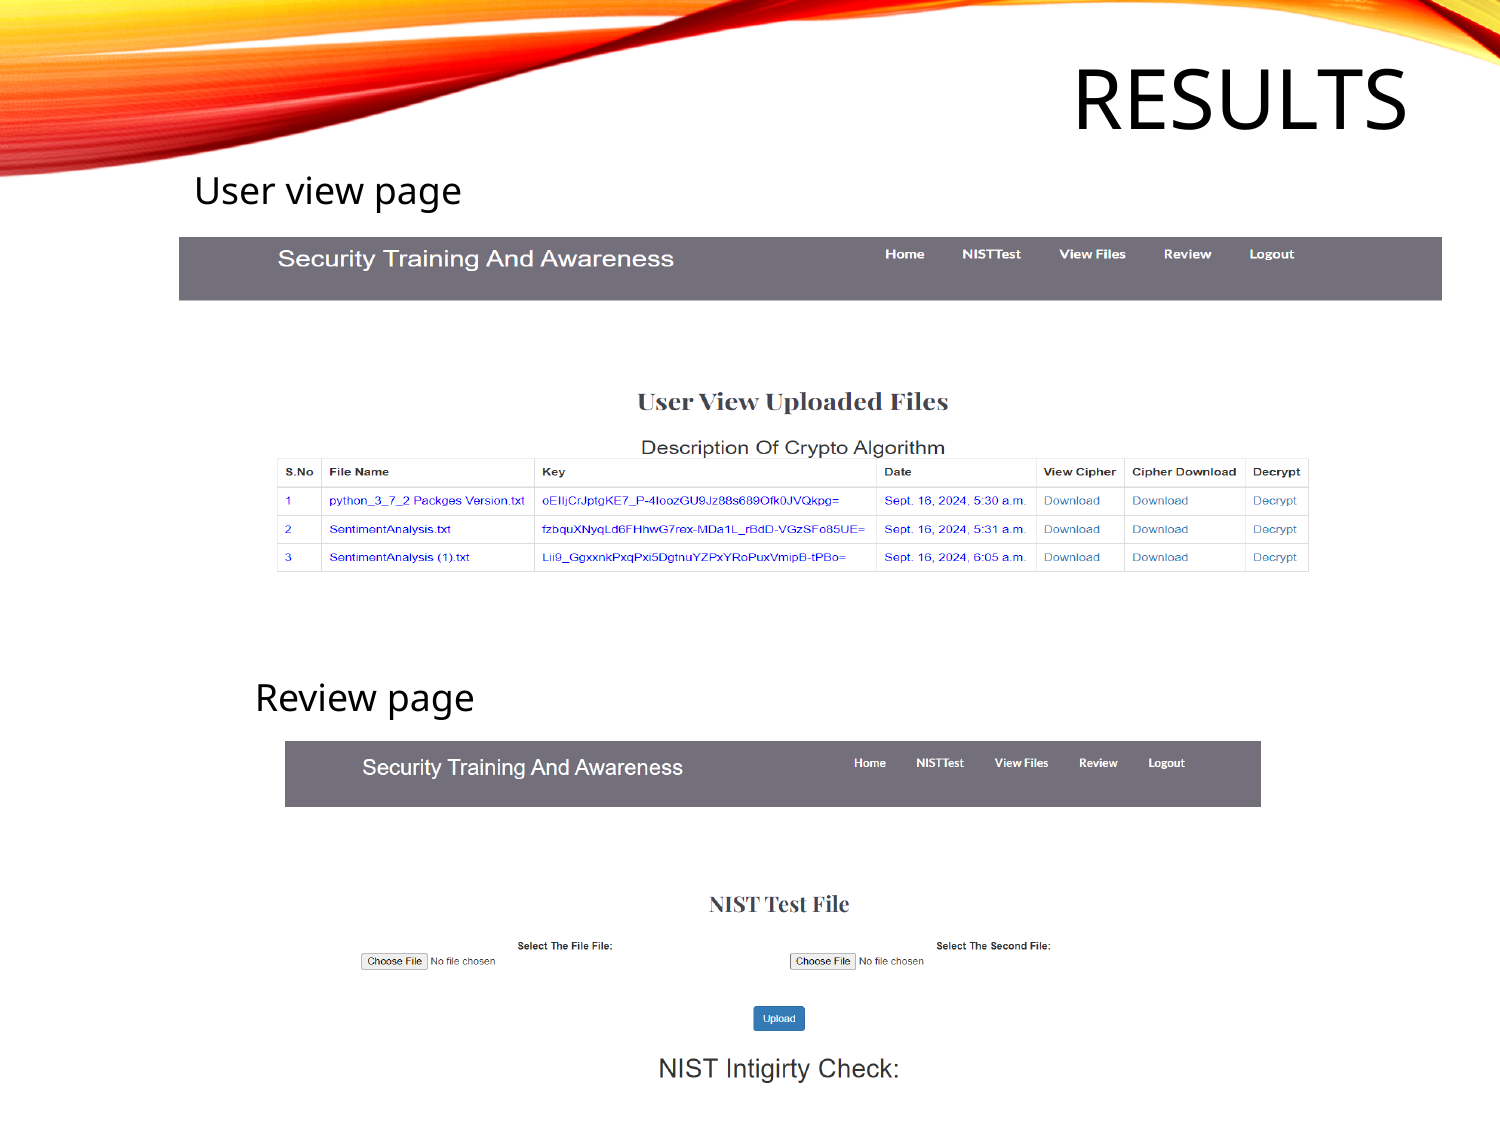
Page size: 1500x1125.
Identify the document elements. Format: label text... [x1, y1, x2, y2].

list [178, 237, 1442, 635]
text_box User view page [179, 159, 499, 220]
picture [284, 740, 1261, 1099]
title Results [75, 44, 1425, 160]
picture [0, 0, 1500, 178]
text_box Review page [239, 666, 573, 726]
